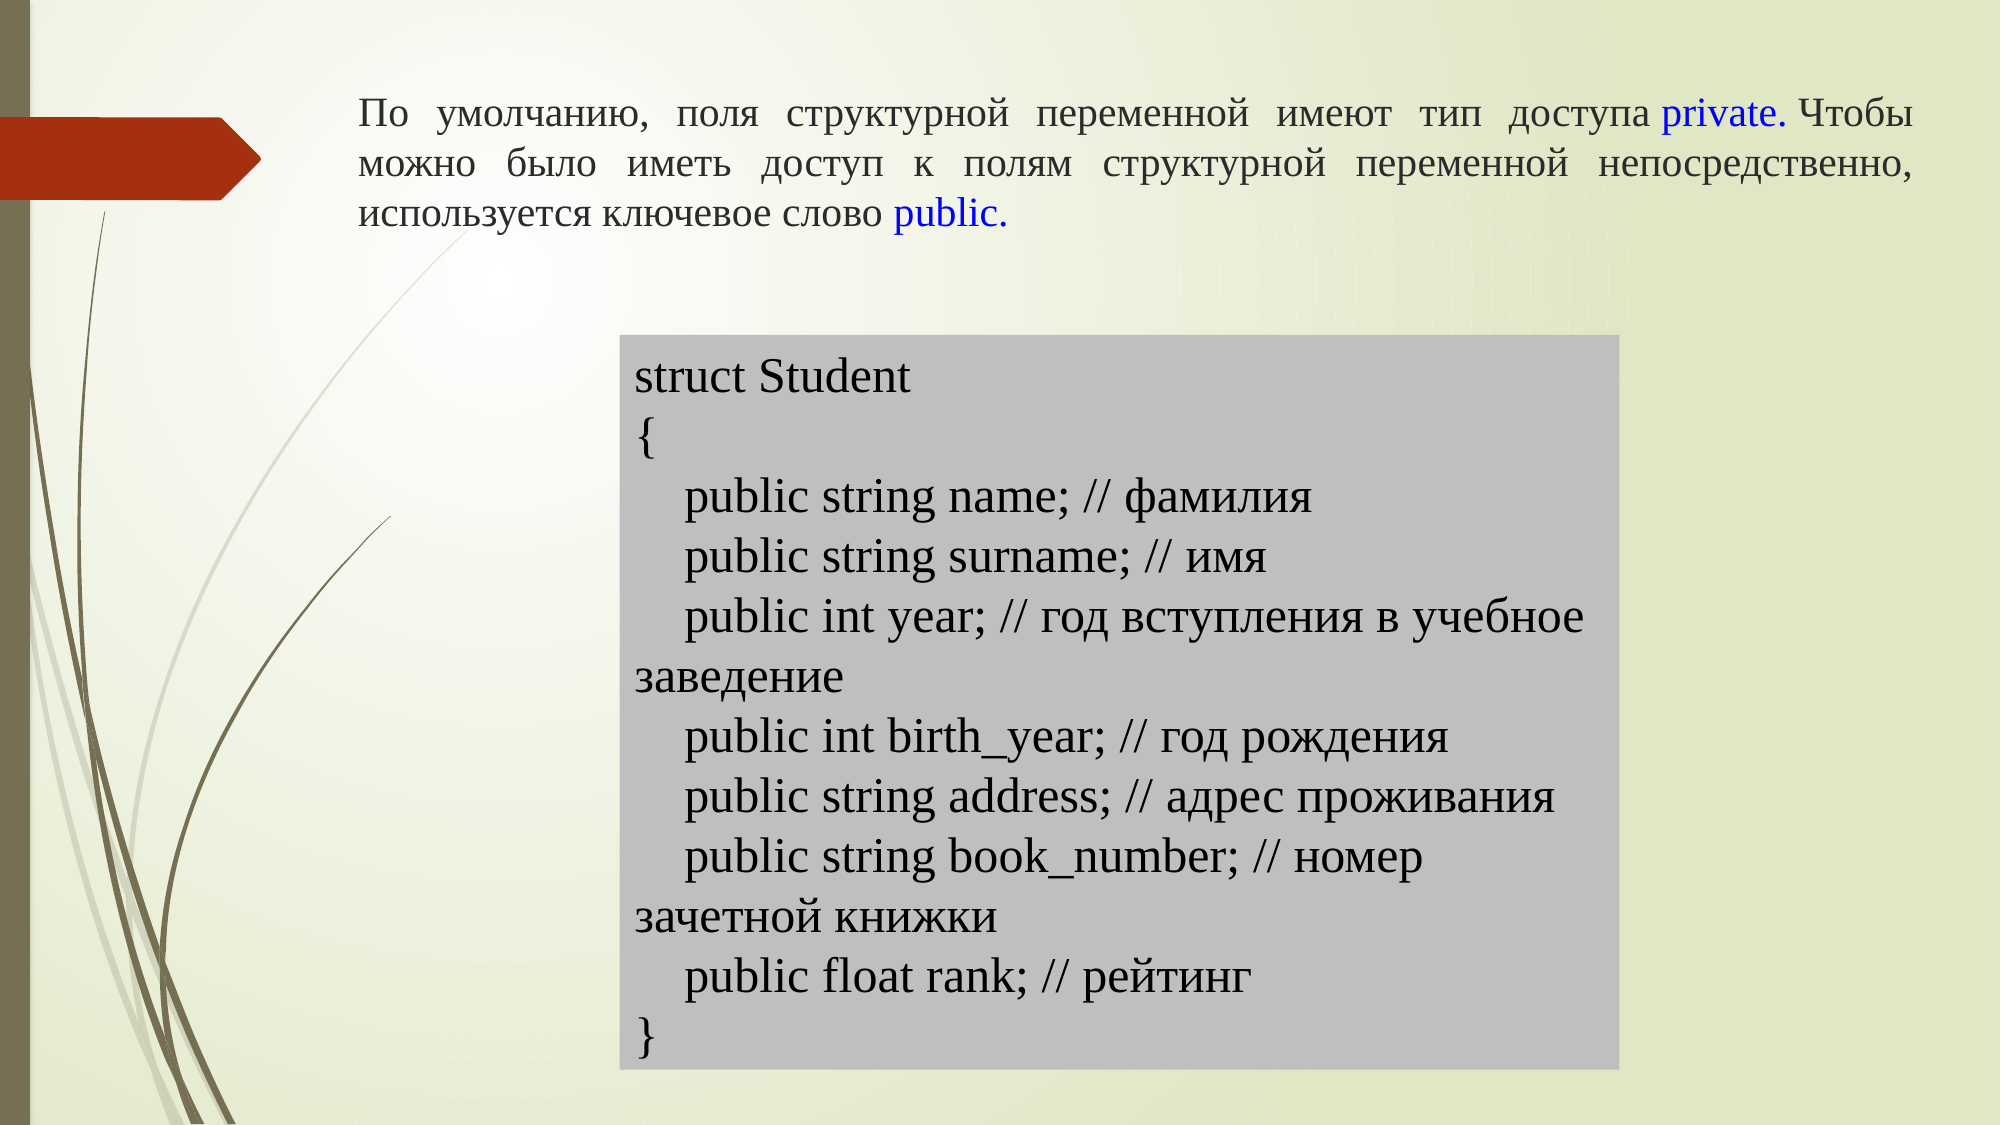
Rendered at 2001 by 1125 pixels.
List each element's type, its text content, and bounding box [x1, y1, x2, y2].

text_box По умолчанию, поля структурной переменной имеют тип доступа private. Чтобы можно было иметь доступ к полям структурной переменной непосредственно, используется ключевое слово public. [343, 77, 1929, 242]
text_box struct Student { public string name; // фамилия public string surname; // имя public int year; // год вступления в учебное заведение public int birth_year; // год рождения public string address; // адрес проживания public string book_number; // номер зачетной книжки public float rank; // рейтинг } [619, 334, 1620, 1070]
